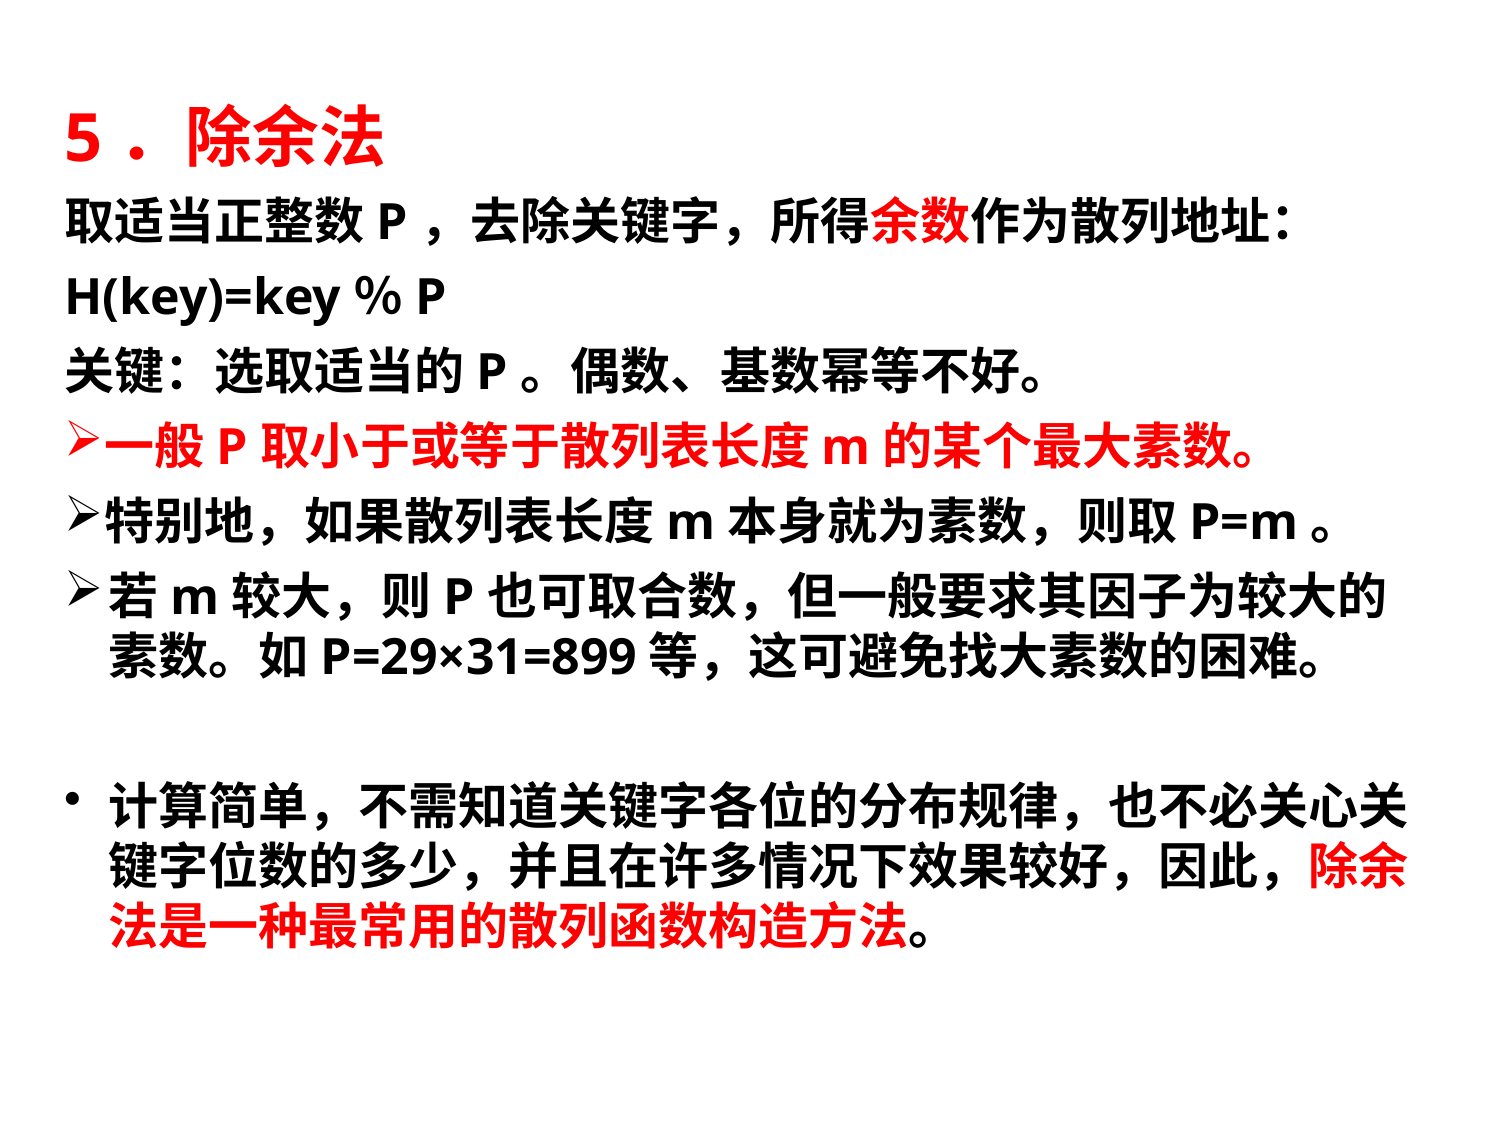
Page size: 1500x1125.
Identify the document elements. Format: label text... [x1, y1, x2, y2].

text_box 5．除余法 取适当正整数P，去除关键字，所得余数作为散列地址： H(key)=key％P 关键：选取适当的P。偶数、基数幂等不好。 一般P取小于或等于散列表长度m的某个最大素数。 特别地，如果散列表长度m本身就为素数，则取P=m。 若m较大，则P也可取合数，但一般要求其因子为较大的素数。如P=29×31=899等，这可避免找大素数的困难。 计算简单，不需知道关键字各位的分布规律，也不必关心关键字位数的多少，并且在许多情况下效果较好，因此，除余法是一种最常用的散列函数构造方法。 [50, 87, 1425, 963]
